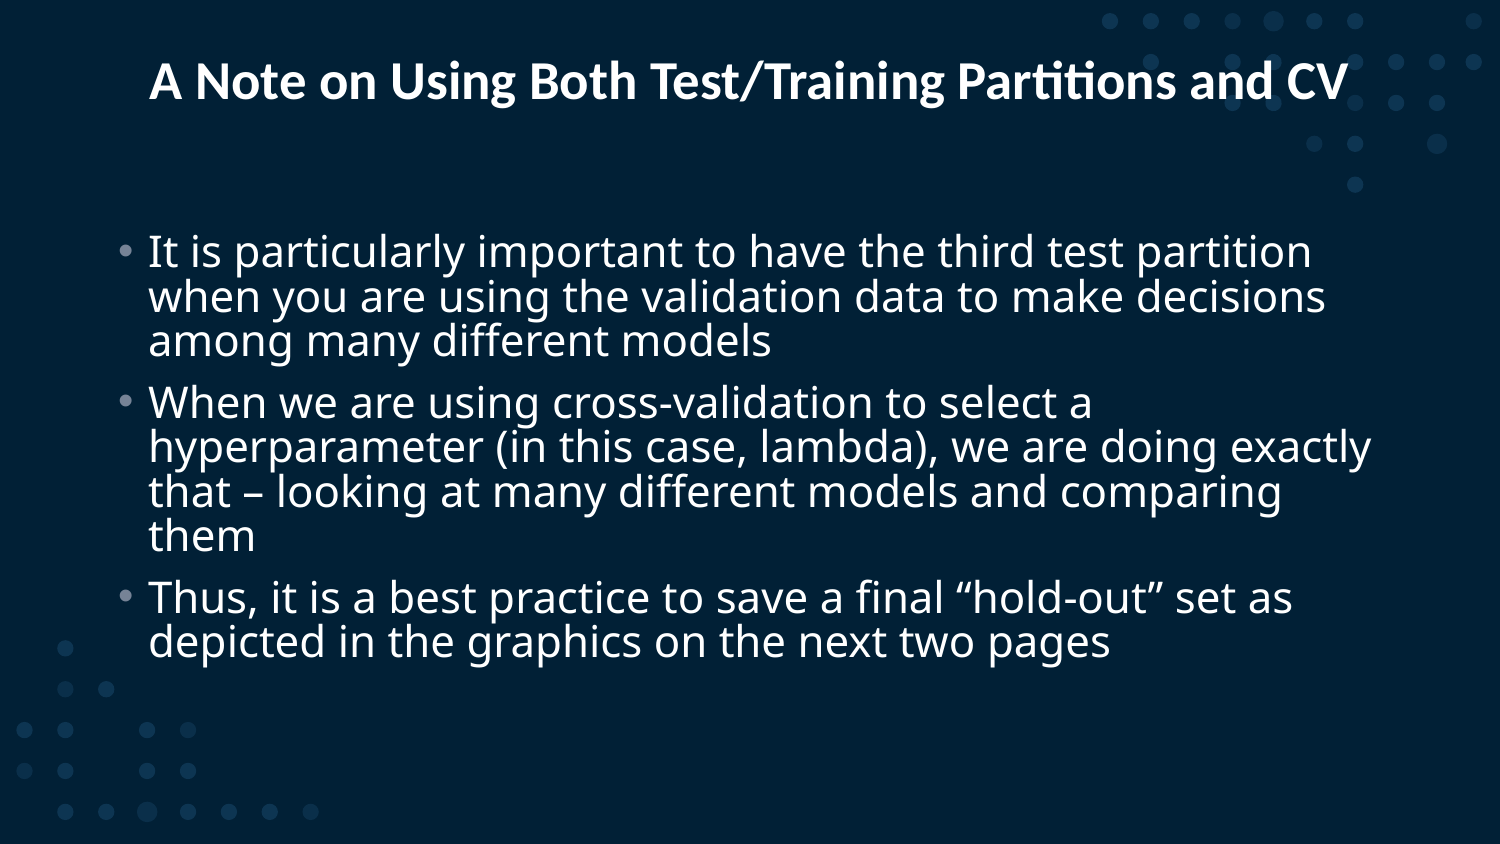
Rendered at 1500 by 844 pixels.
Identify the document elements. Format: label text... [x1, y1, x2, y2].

list It is particularly important to have the third test partition when you are using the validation data to make decisions among many different models When we are using cross-validation to select a hyperparameter (in this case, lambda), we are doing exactly that – looking at many different models and comparing them Thus, it is a best practice to save a final “hold-out” set as depicted in the graphics on the next two pages [103, 224, 1397, 760]
title A Note on Using Both Test/Training Partitions and CV [103, 44, 1397, 120]
